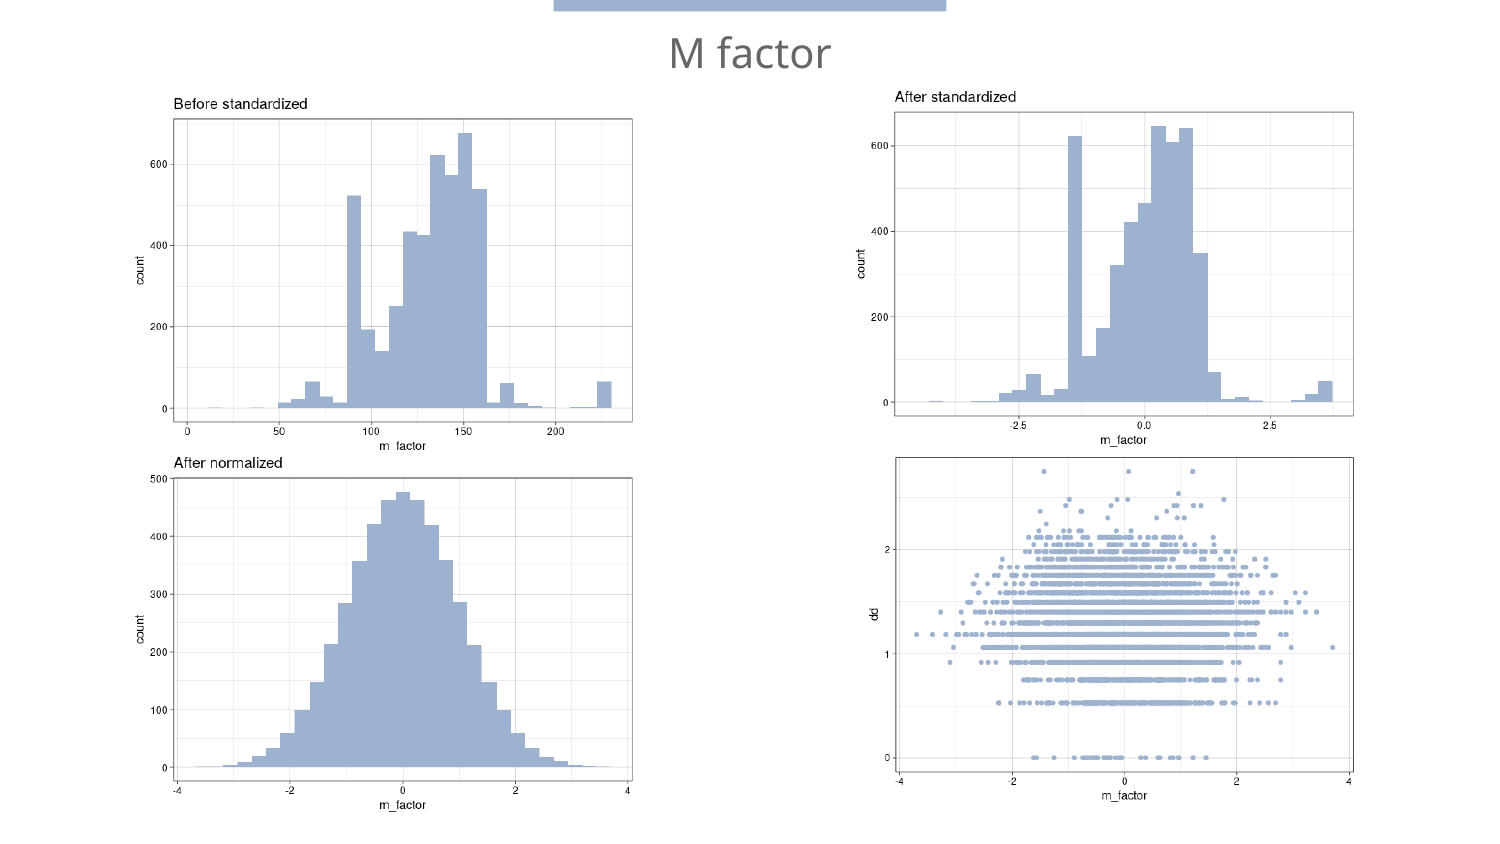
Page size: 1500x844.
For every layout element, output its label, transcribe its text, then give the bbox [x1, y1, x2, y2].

text_box [553, 0, 947, 12]
picture [127, 91, 638, 819]
picture [849, 85, 1360, 809]
text_box M factor [555, 11, 944, 92]
